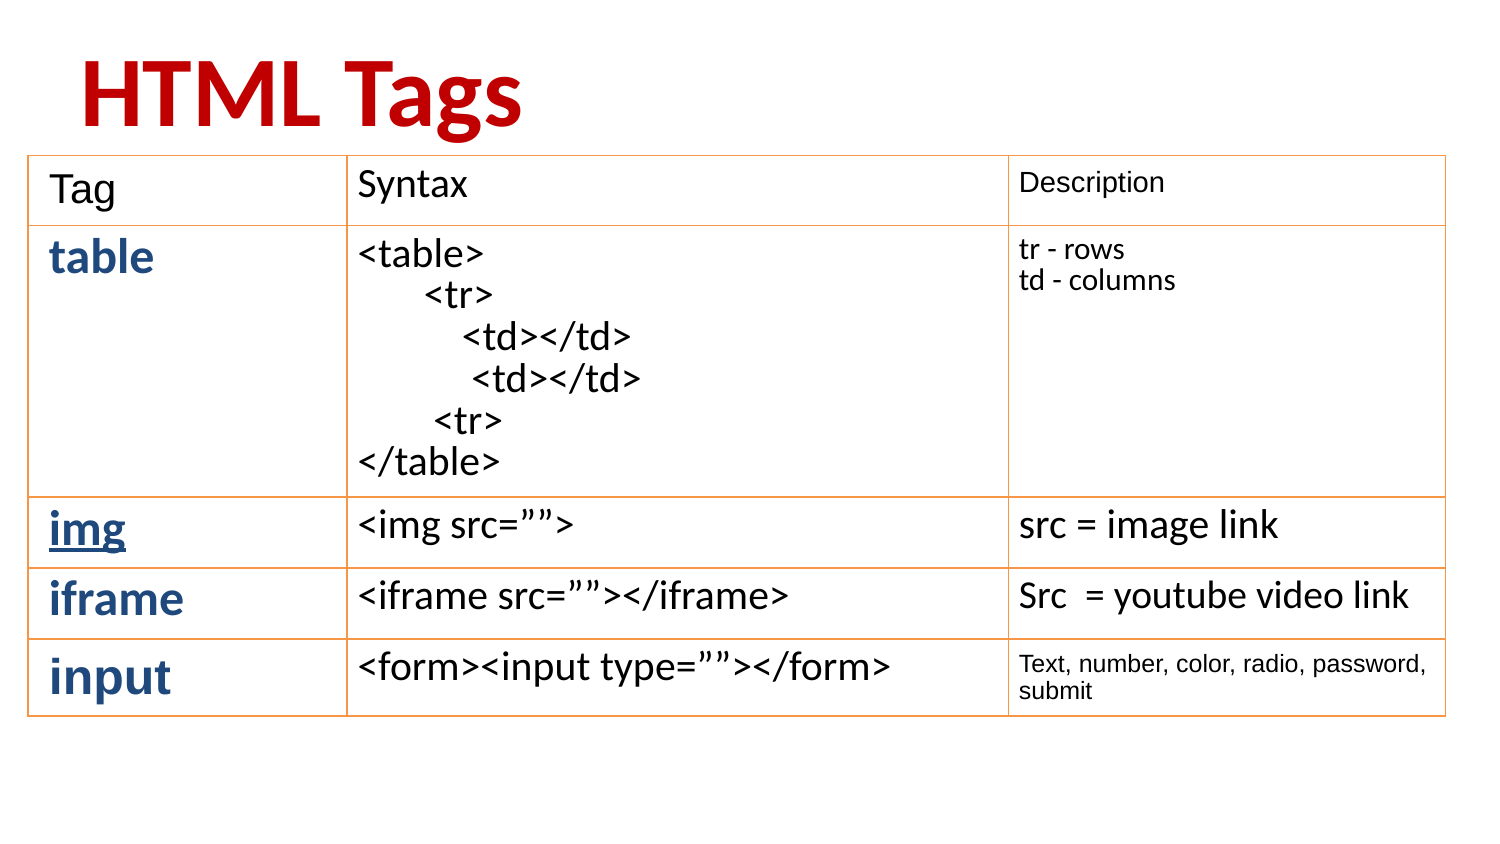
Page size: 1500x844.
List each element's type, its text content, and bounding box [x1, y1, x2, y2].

table_cell input [29, 640, 346, 715]
table_cell <img src=””> [348, 498, 1008, 567]
table_cell tr - rows td - columns [1009, 226, 1445, 496]
table_cell <table> <tr> <td></td> <td></td> <tr> </table> [348, 226, 1008, 496]
table_cell Src = youtube video link [1009, 569, 1445, 638]
table_cell <iframe src=””></iframe> [348, 569, 1008, 638]
table_header Tag [29, 156, 346, 225]
table_cell table [29, 226, 346, 496]
table_cell Text, number, color, radio, password, submit [1009, 640, 1445, 715]
table_cell src = image link [1009, 498, 1445, 567]
table_cell img [29, 498, 346, 567]
text_box HTML Tags [64, 19, 1436, 155]
table_header Syntax [348, 156, 1008, 225]
table_header Description [1009, 156, 1445, 225]
table_cell iframe [29, 569, 346, 638]
table_cell <form><input type=””></form> [348, 640, 1008, 715]
